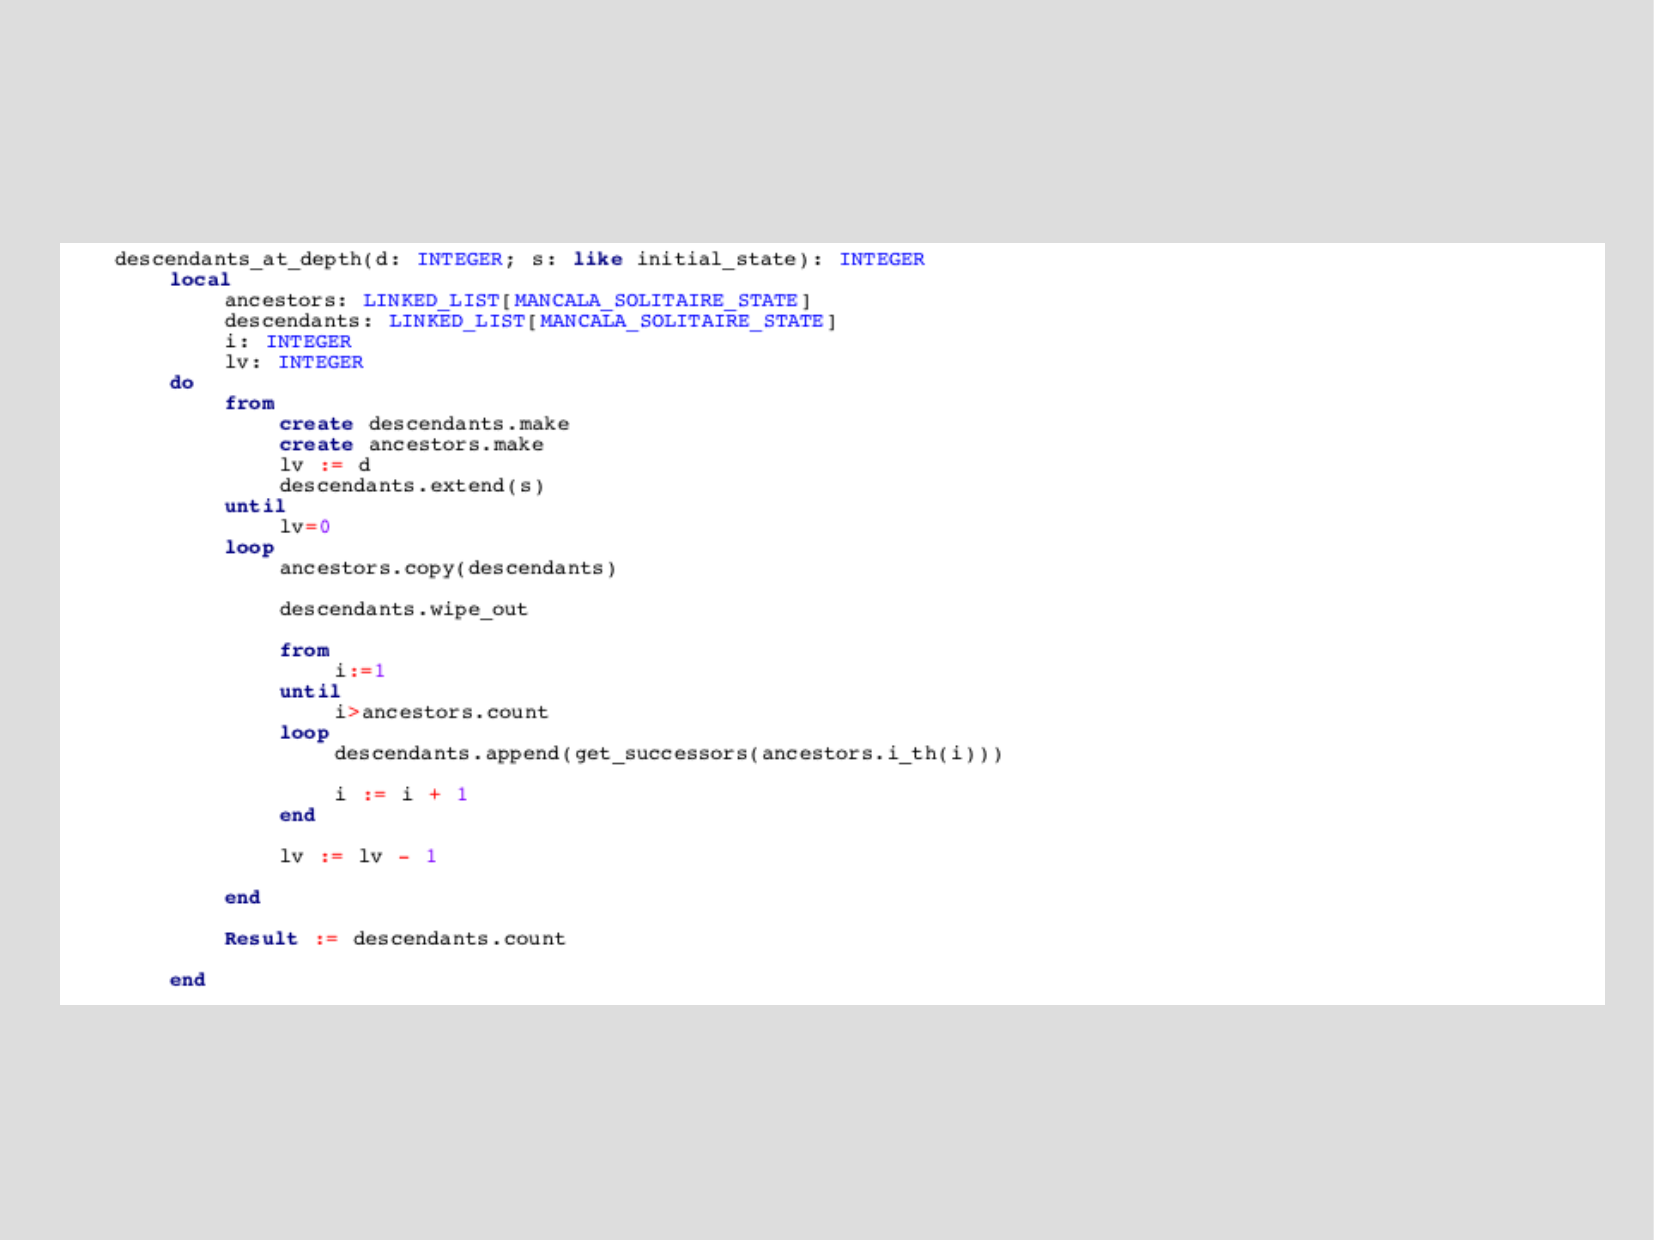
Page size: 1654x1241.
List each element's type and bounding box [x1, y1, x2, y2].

picture [60, 242, 1606, 1006]
